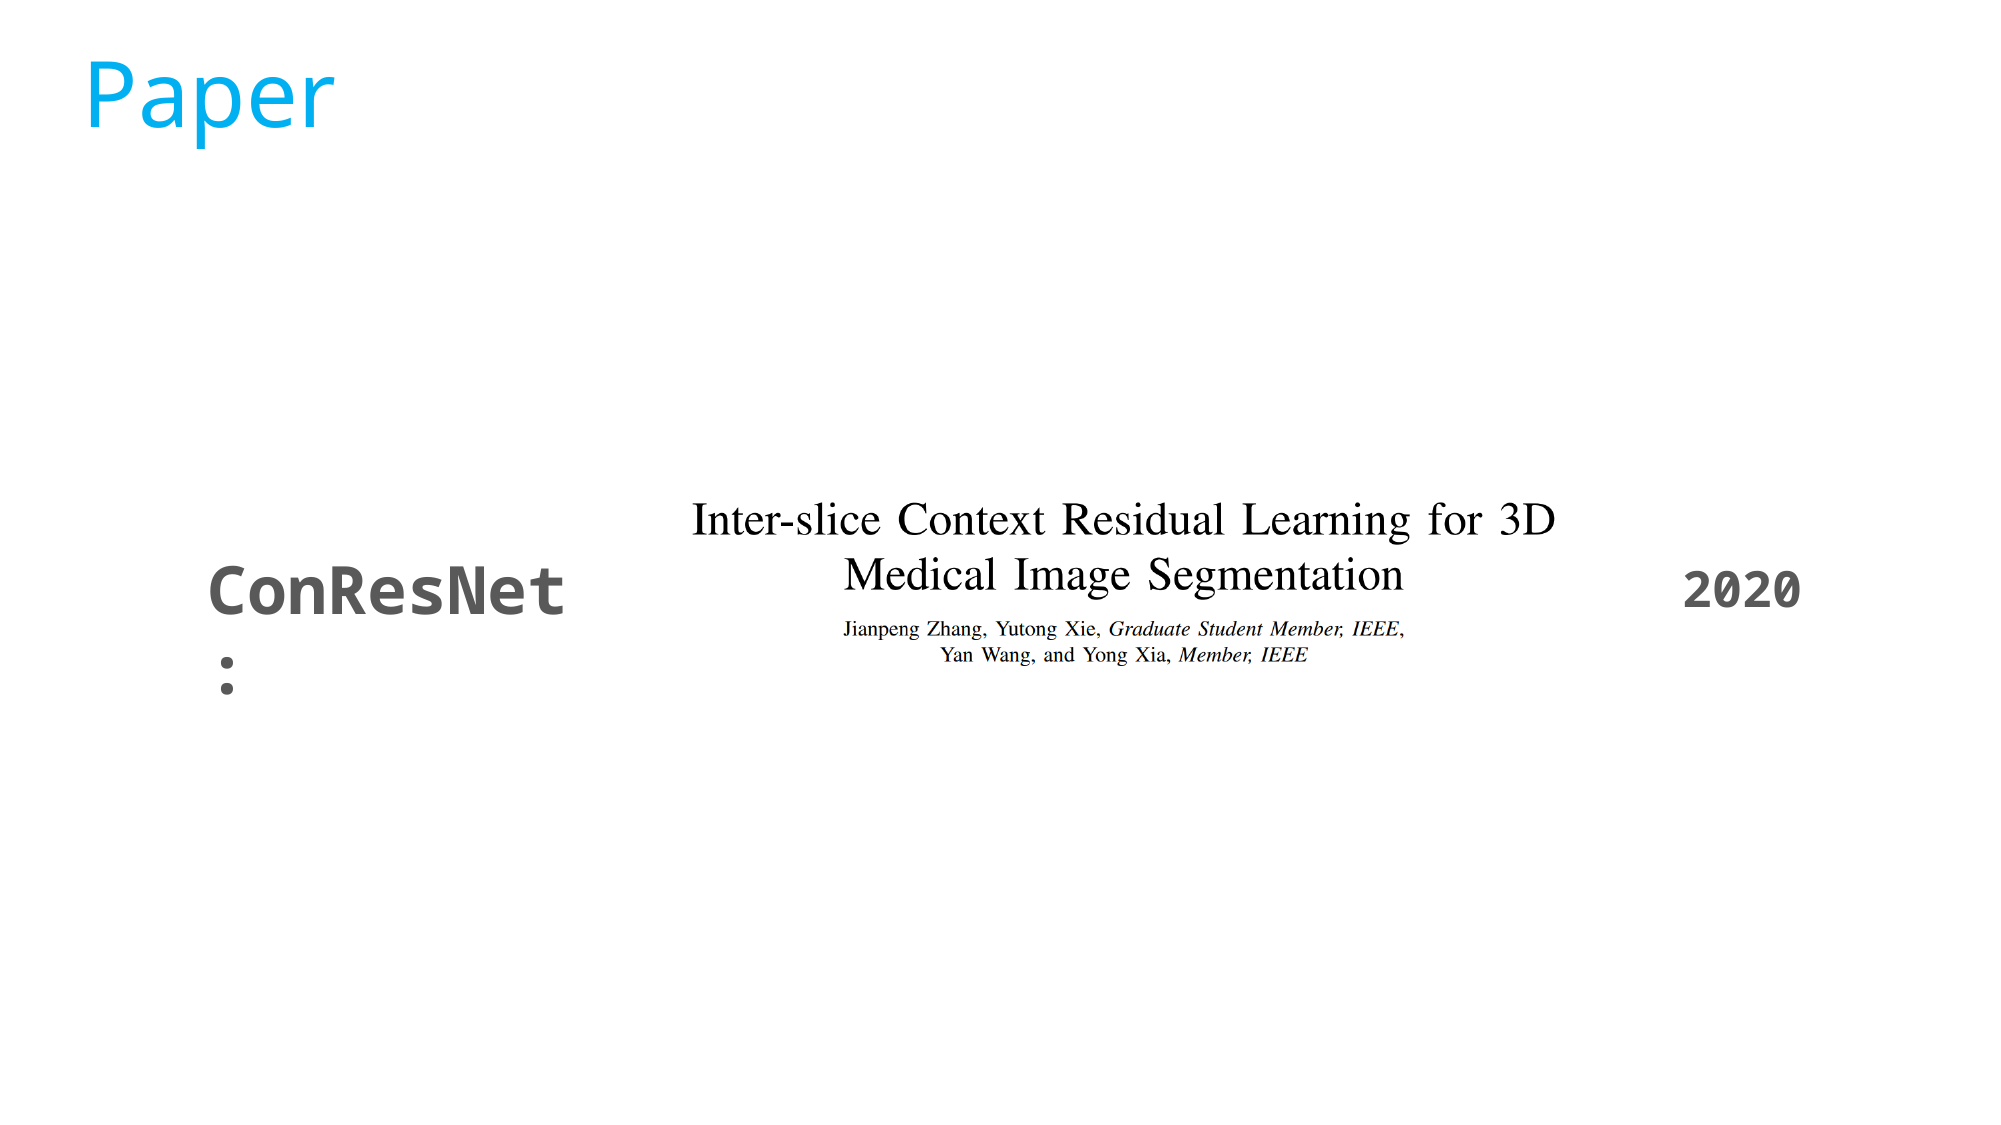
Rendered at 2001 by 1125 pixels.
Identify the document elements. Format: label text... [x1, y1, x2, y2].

picture [671, 484, 1615, 692]
text_box ConResNet : [193, 540, 619, 715]
title Paper [67, 27, 568, 169]
text_box 2020 [1668, 550, 1841, 625]
